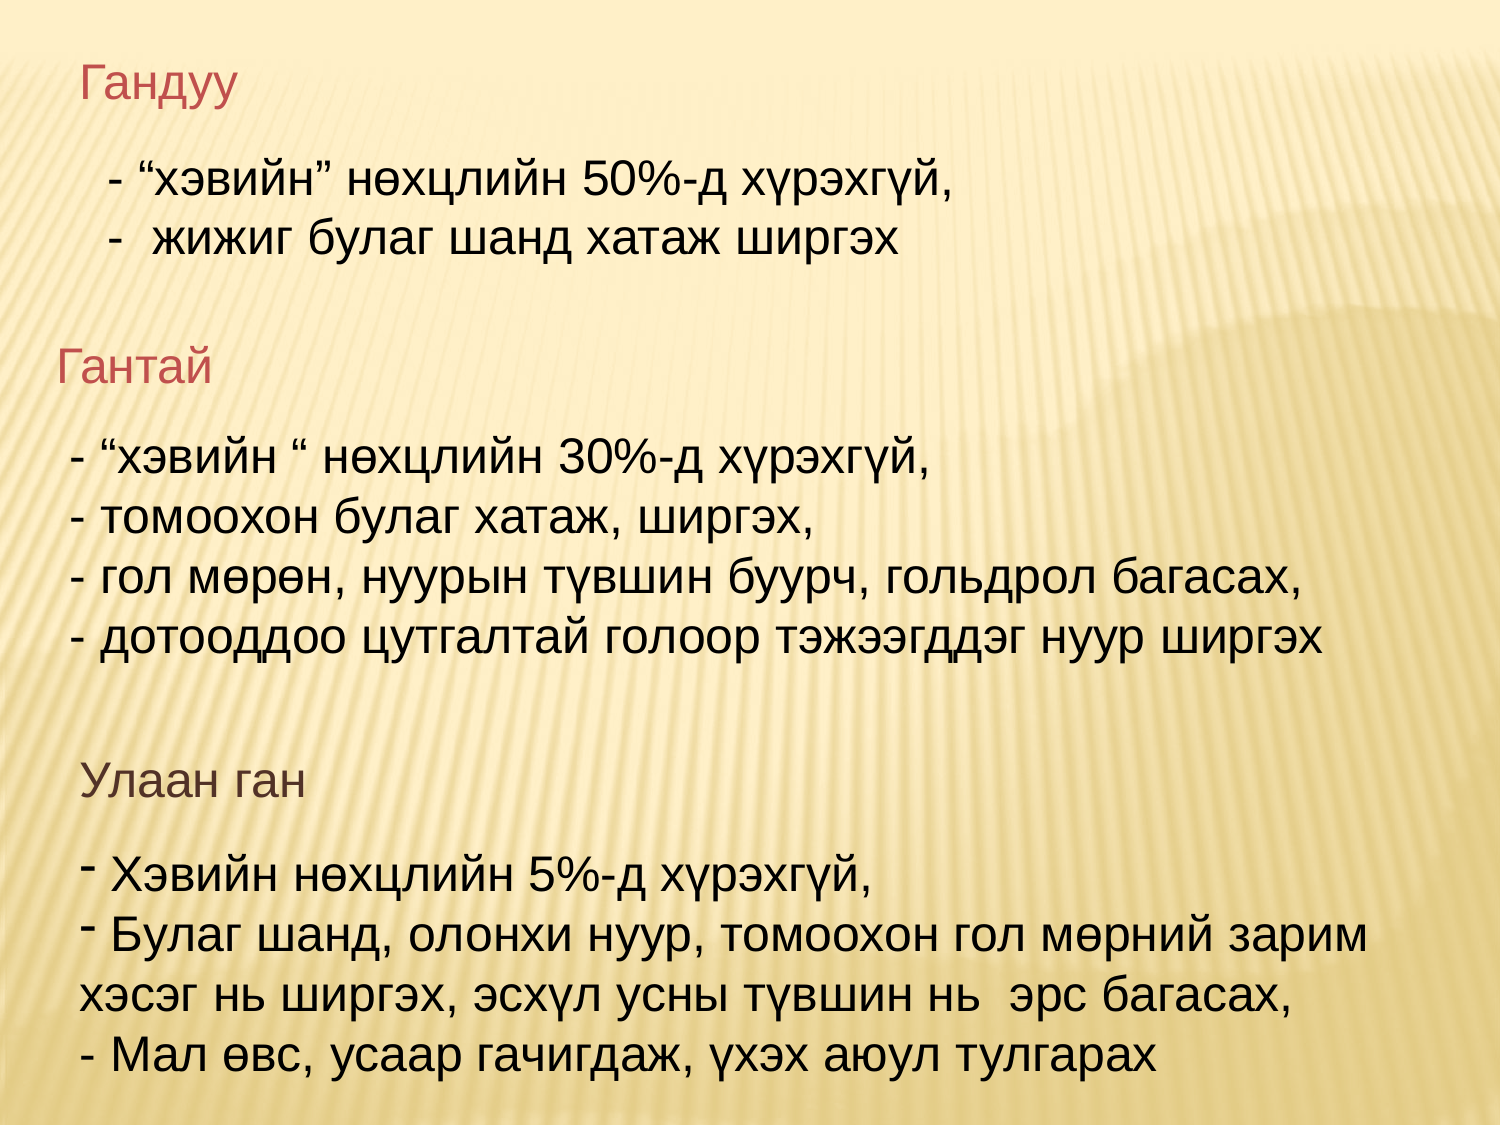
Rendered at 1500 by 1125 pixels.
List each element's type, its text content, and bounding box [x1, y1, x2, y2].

text_box Улаан ган Хэвийн нөхцлийн 5%-д хүрэхгүй, Булаг шанд, олонхи нуур, томоохон гол мөрний зарим хэсэг нь ширгэх, эсхүл усны түвшин нь эрс багасах, - Мал өвс, усаар гачигдаж, үхэх аюул тулгарах [64, 739, 1412, 1090]
text_box Гандуу - “хэвийн” нөхцлийн 50%-д хүрэхгүй, - жижиг булаг шанд хатаж ширгэх [64, 42, 1436, 273]
text_box Гантай - “хэвийн “ нөхцлийн 30%-д хүрэхгүй, - томоохон булаг хатаж, ширгэх, - гол мөрөн, нуурын түвшин буурч, гольдрол багасах, - дотооддоо цутгалтай голоор тэжээгддэг нуур ширгэх [41, 326, 1424, 671]
